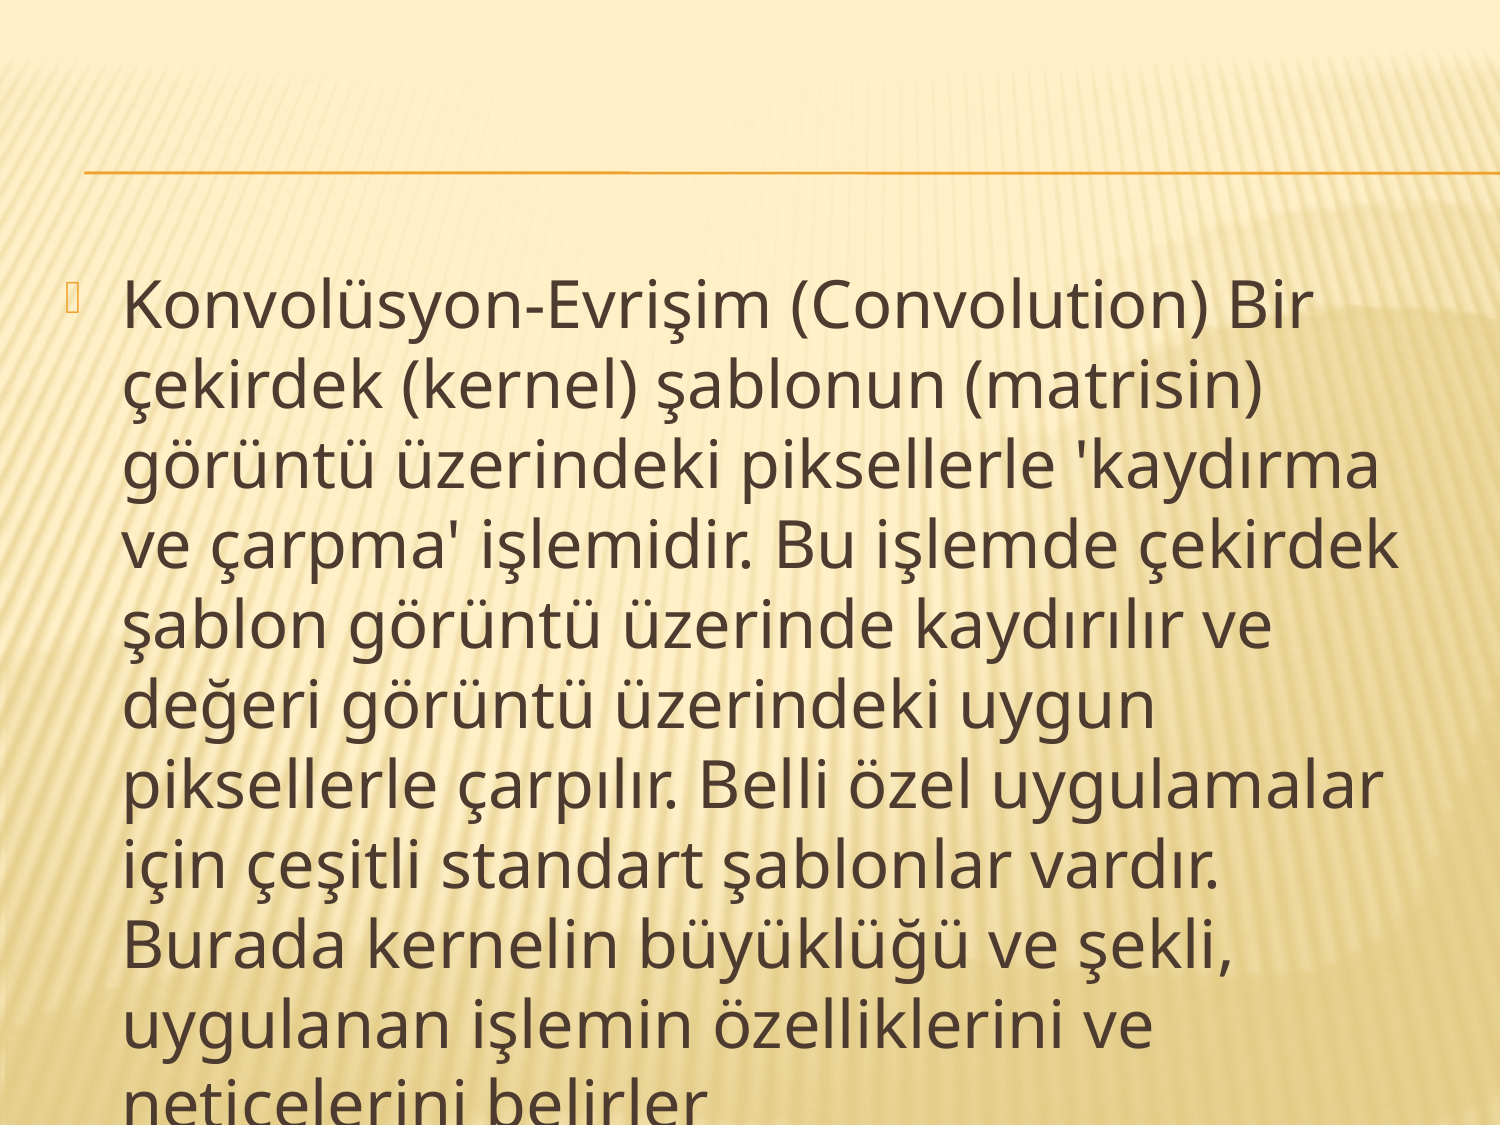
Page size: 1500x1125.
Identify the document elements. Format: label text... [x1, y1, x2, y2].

list Konvolüsyon-Evrişim (Convolution) Bir çekirdek (kernel) şablonun (matrisin) görüntü üzerindeki piksellerle 'kaydırma ve çarpma' işlemidir. Bu işlemde çekirdek şablon görüntü üzerinde kaydırılır ve değeri görüntü üzerindeki uygun piksellerle çarpılır. Belli özel uygulamalar için çeşitli standart şablonlar vardır. Burada kernelin büyüklüğü ve şekli, uygulanan işlemin özelliklerini ve neticelerini belirler [50, 254, 1475, 998]
